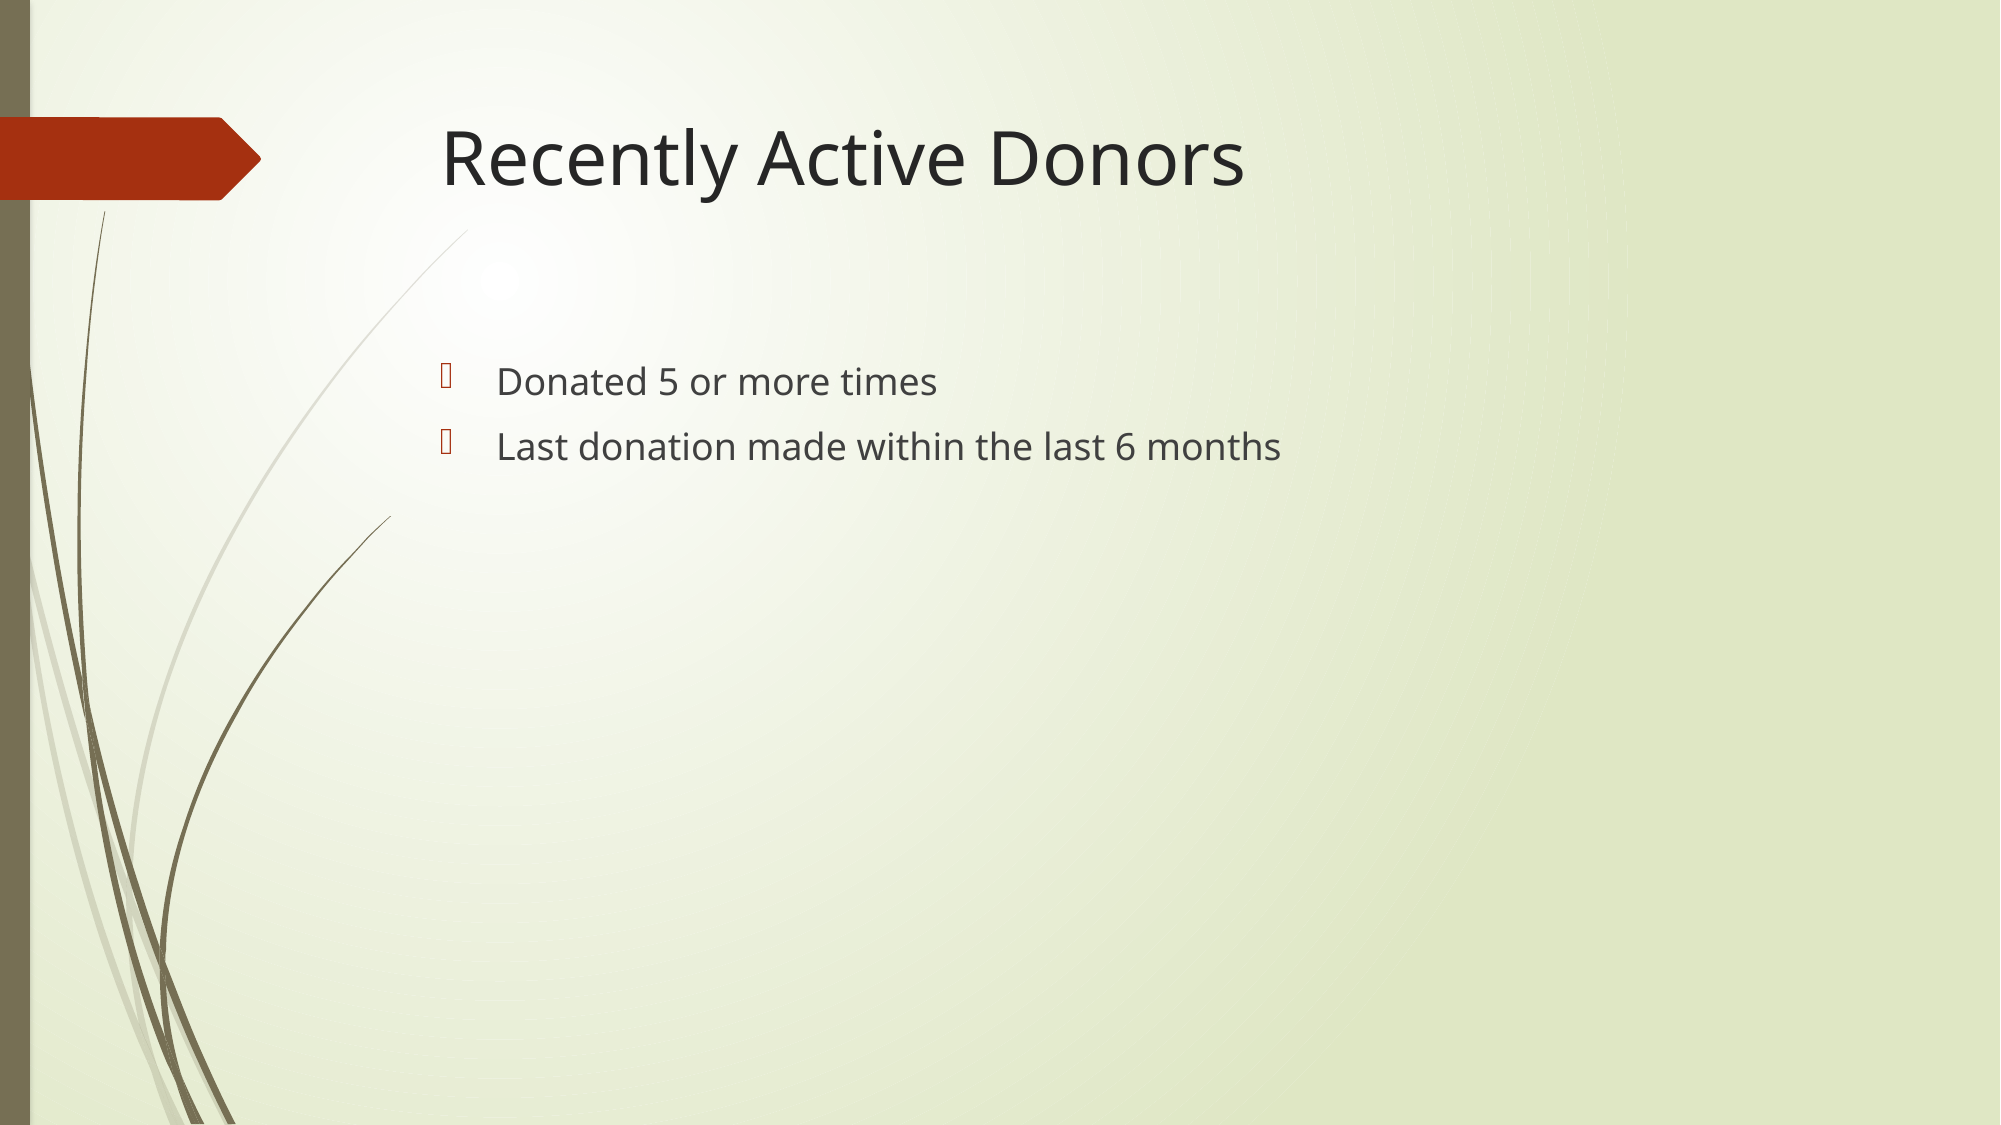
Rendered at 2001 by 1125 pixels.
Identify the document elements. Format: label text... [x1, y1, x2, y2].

title Recently Active Donors [425, 102, 1888, 313]
list Donated 5 or more times Last donation made within the last 6 months [424, 350, 1888, 970]
